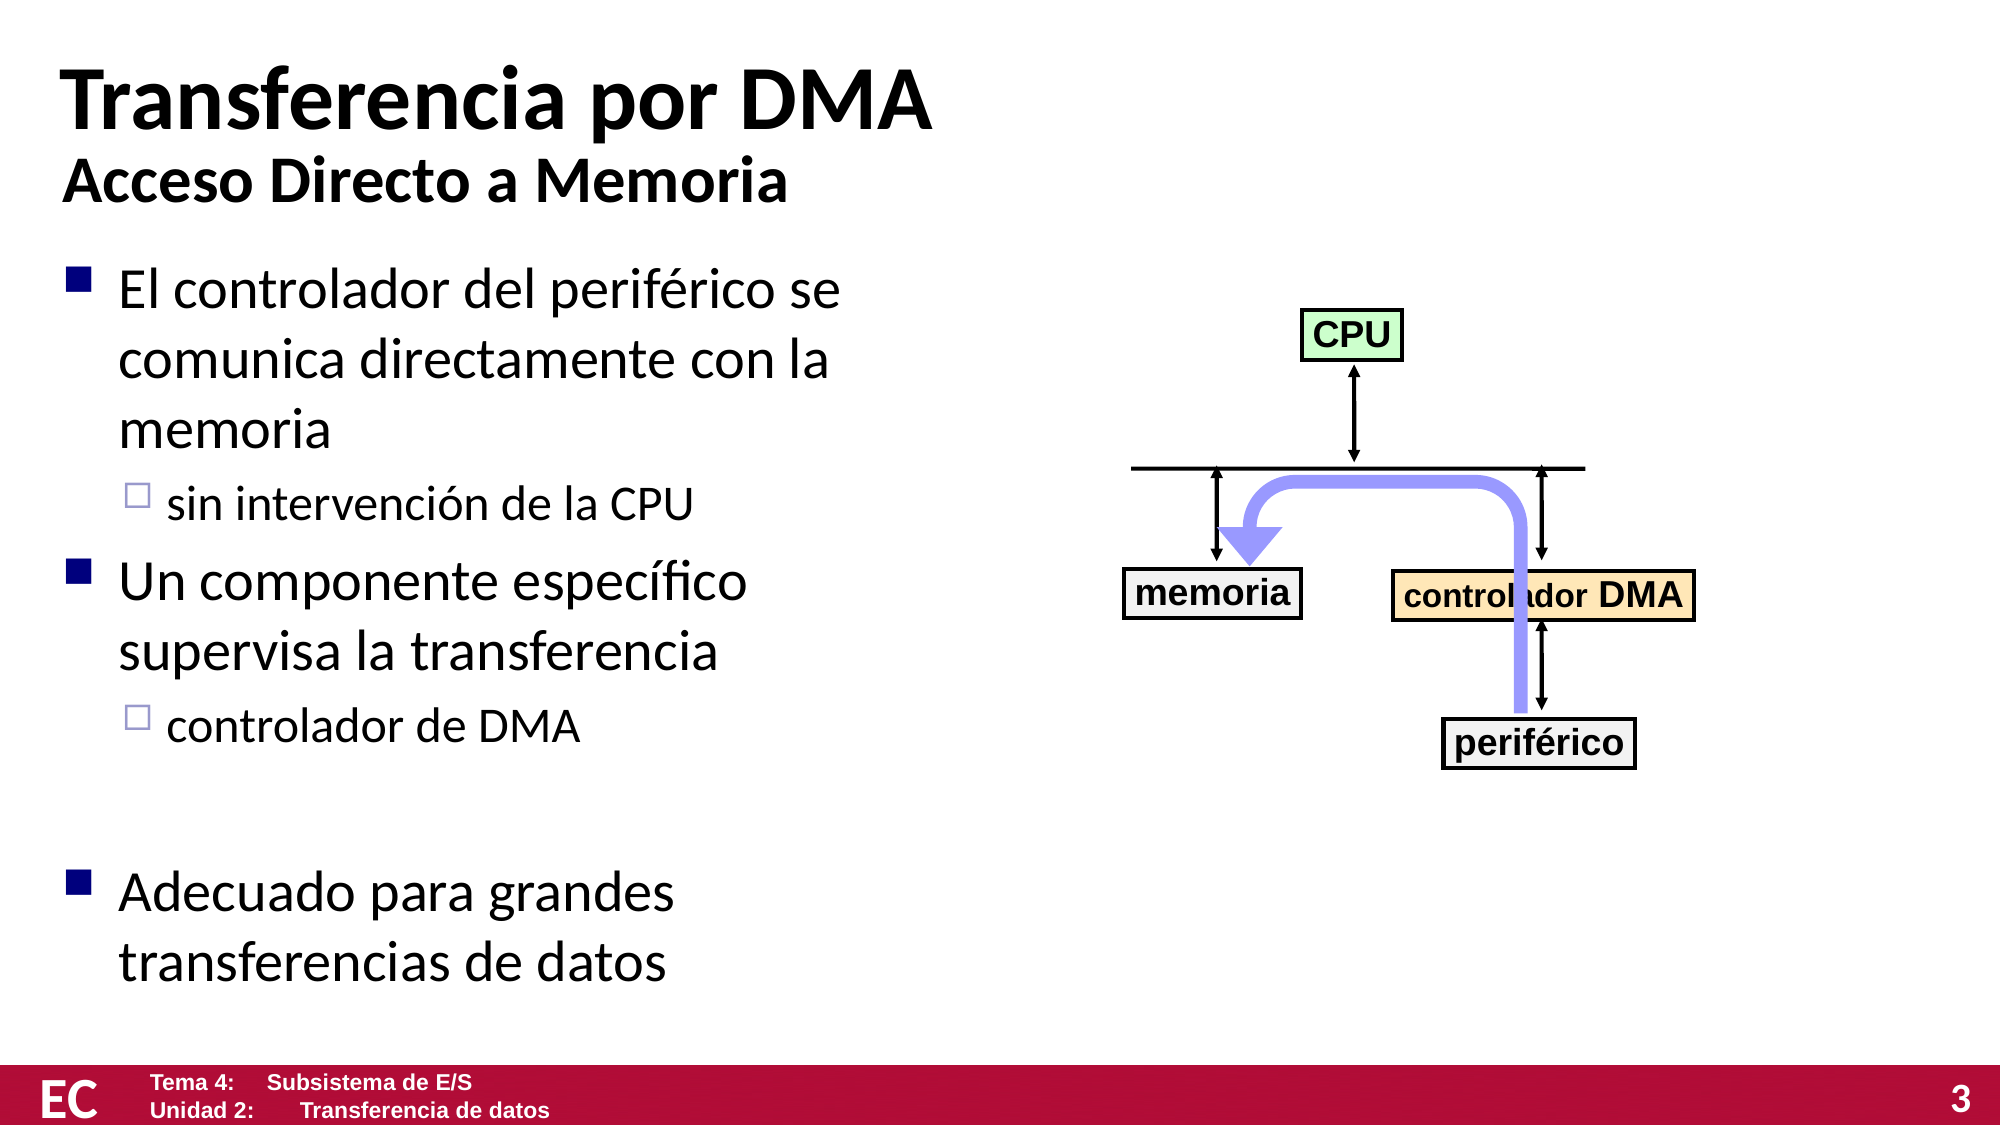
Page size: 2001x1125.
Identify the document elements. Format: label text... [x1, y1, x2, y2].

picture [0, 1065, 2000, 1125]
list El controlador del periférico se comunica directamente con la memoria sin intervención de la CPU Un componente específico supervisa la transferencia controlador de DMA Adecuado para grandes transferencias de datos [47, 243, 1000, 1038]
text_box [1122, 309, 1697, 769]
list Acceso Directo a Memoria [47, 191, 1900, 223]
title Transferencia por DMA [47, 32, 1900, 191]
